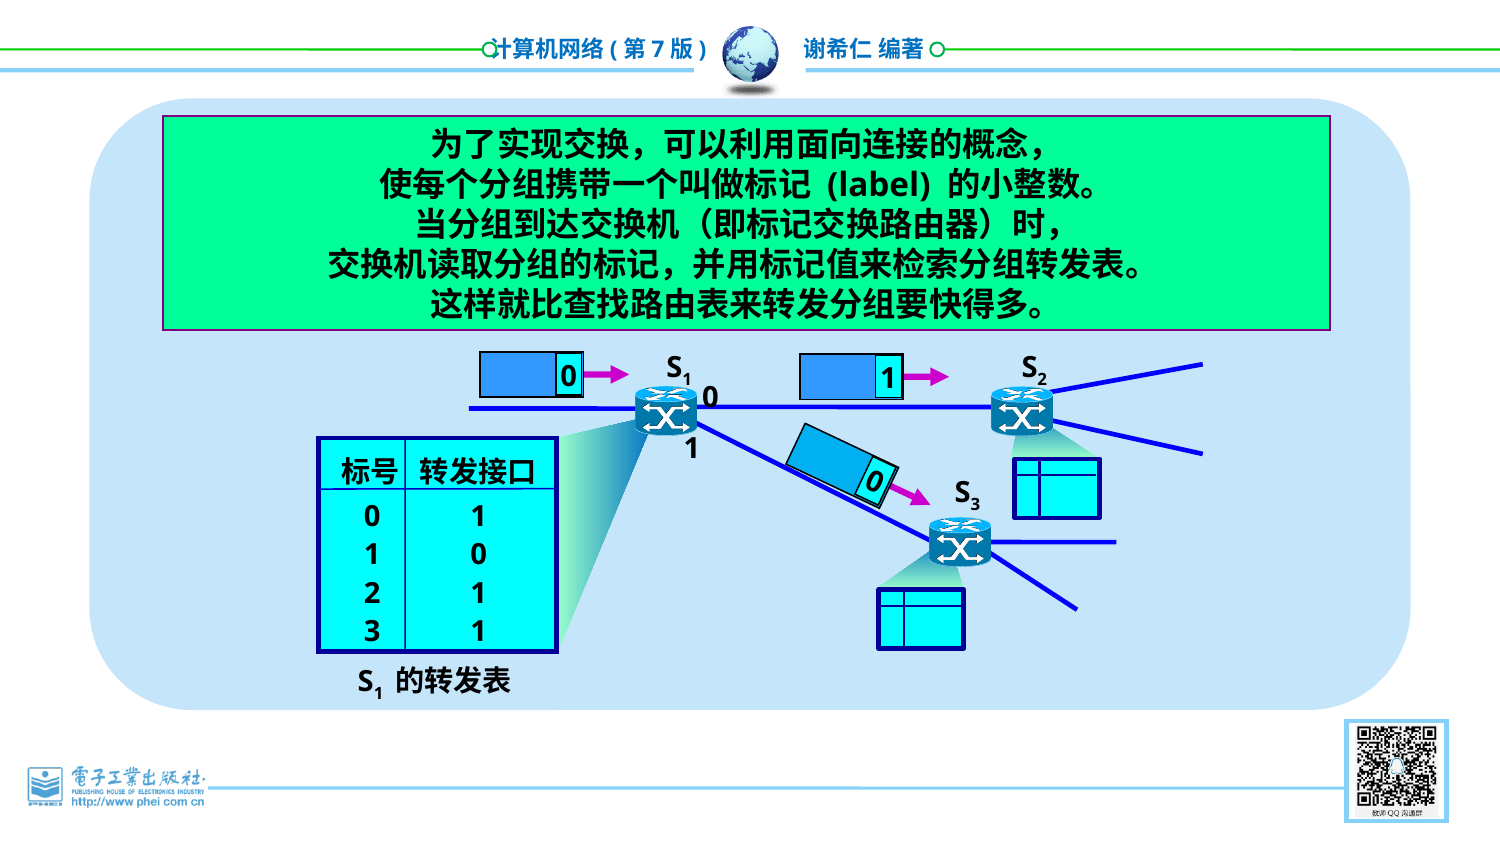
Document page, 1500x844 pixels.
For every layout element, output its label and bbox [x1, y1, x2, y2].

picture [720, 24, 780, 96]
picture [23, 764, 208, 809]
picture [1355, 724, 1438, 817]
text_box [87, 96, 1413, 713]
